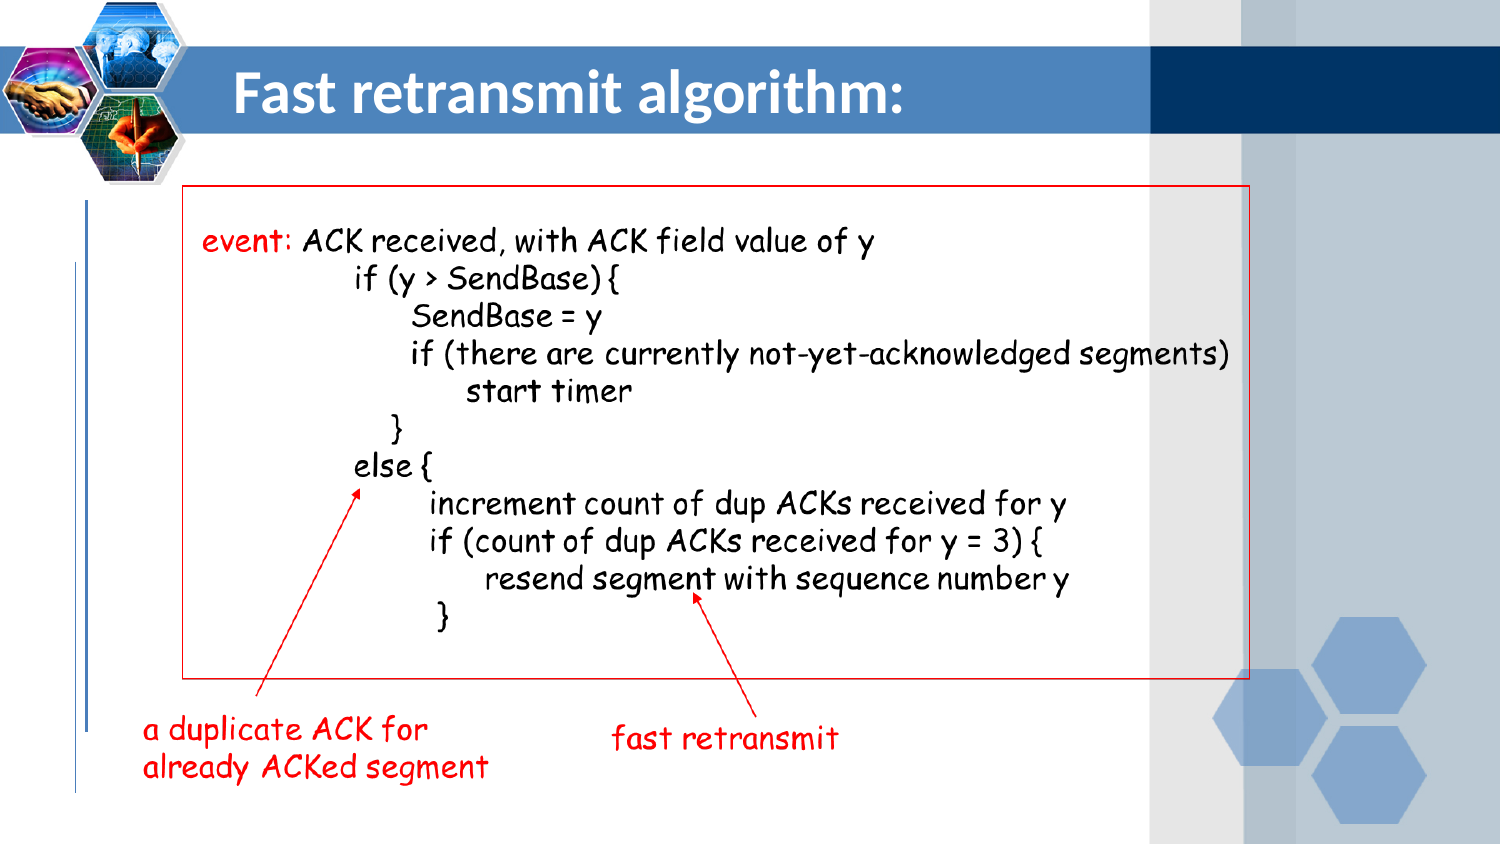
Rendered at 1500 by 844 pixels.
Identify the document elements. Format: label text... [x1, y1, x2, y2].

picture [0, 0, 1500, 844]
list Fast retransmit algorithm: [218, 43, 1188, 115]
